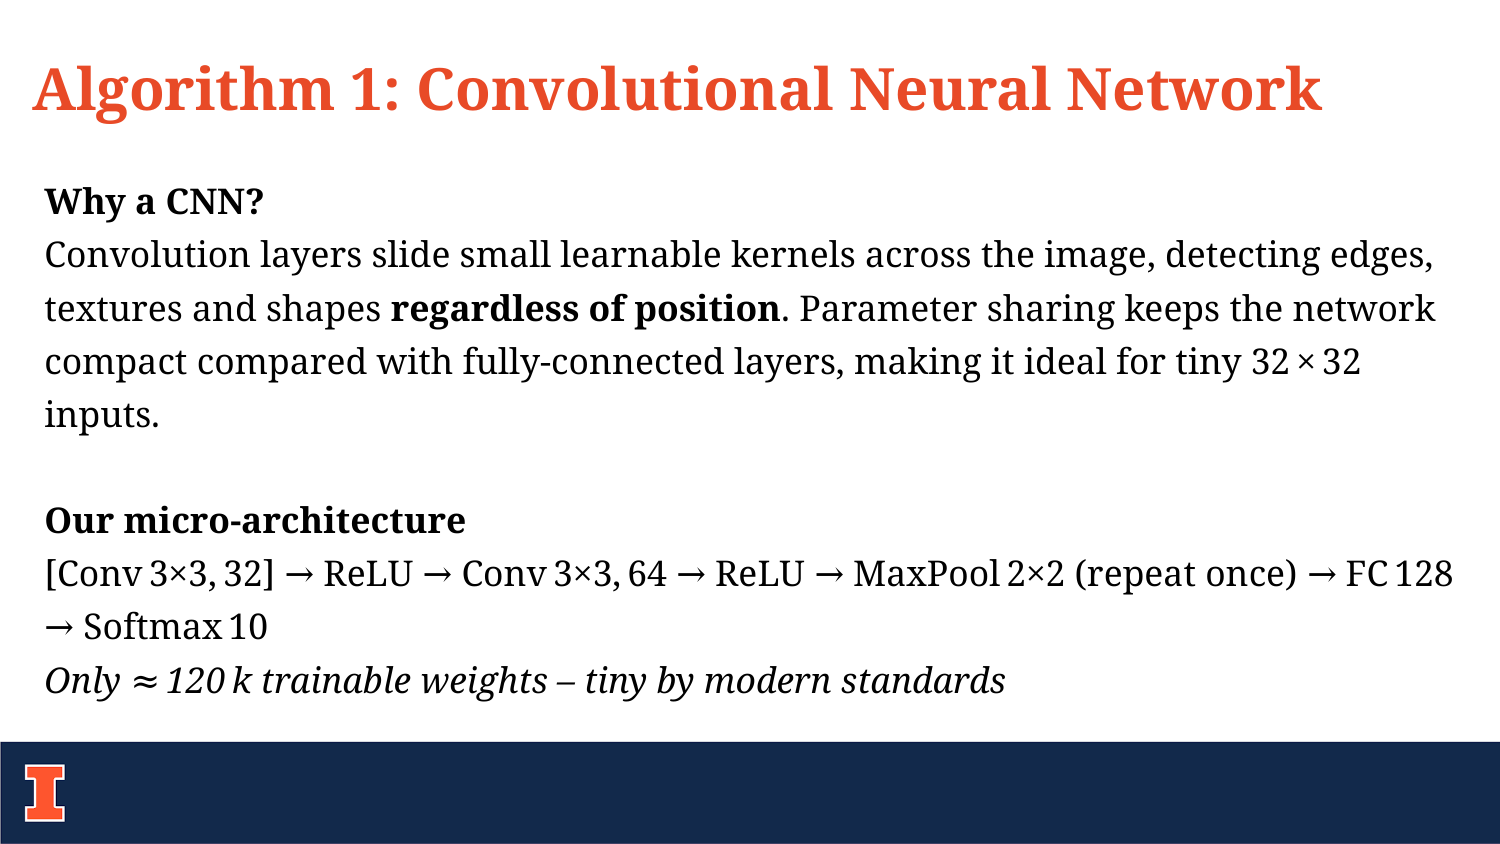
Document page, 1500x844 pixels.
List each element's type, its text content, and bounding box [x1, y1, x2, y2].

title Algorithm 1: Convolutional Neural Network [21, 43, 1483, 140]
picture [0, 0, 1500, 844]
text_box Why a CNN? Convolution layers slide small learnable kernels across the image, detecting edges, textures and shapes regardless of position. Parameter sharing keeps the network compact compared with fully‑connected layers, making it ideal for tiny 32 × 32 inputs. Our micro‑architecture [Conv 3×3, 32] → ReLU → Conv 3×3, 64 → ReLU → MaxPool 2×2 (repeat once) → FC 128 → Softmax 10 Only ≈ 120 k trainable weights – tiny by modern standards [33, 163, 1467, 731]
